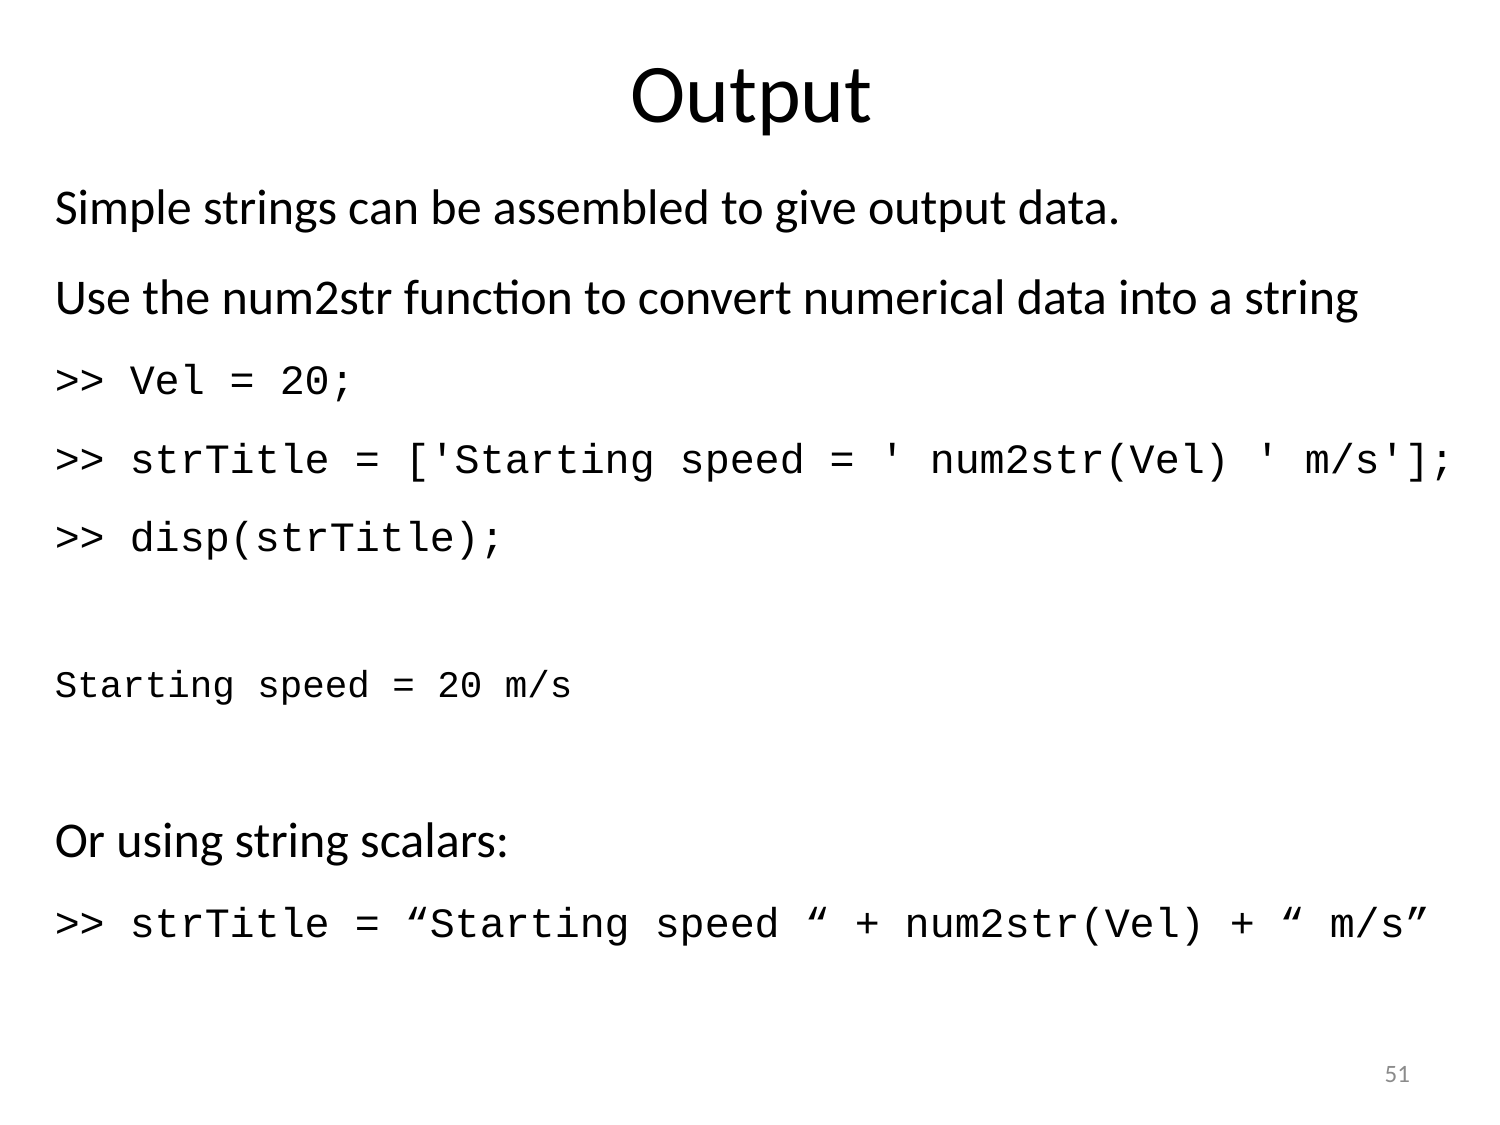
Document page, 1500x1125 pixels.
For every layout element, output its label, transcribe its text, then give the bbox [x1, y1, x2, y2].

slide_number 51 [1074, 1042, 1425, 1103]
title Output [76, 19, 1427, 158]
text_box Simple strings can be assembled to give output data. Use the num2str function to convert numerical data into a string >> Vel = 20; >> strTitle = ['Starting speed = ' num2str(Vel) ' m/s']; >> disp(strTitle); Starting speed = 20 m/s Or using string scalars: >> strTitle = “Starting speed “ + num2str(Vel) + “ m/s” [39, 158, 1500, 1026]
